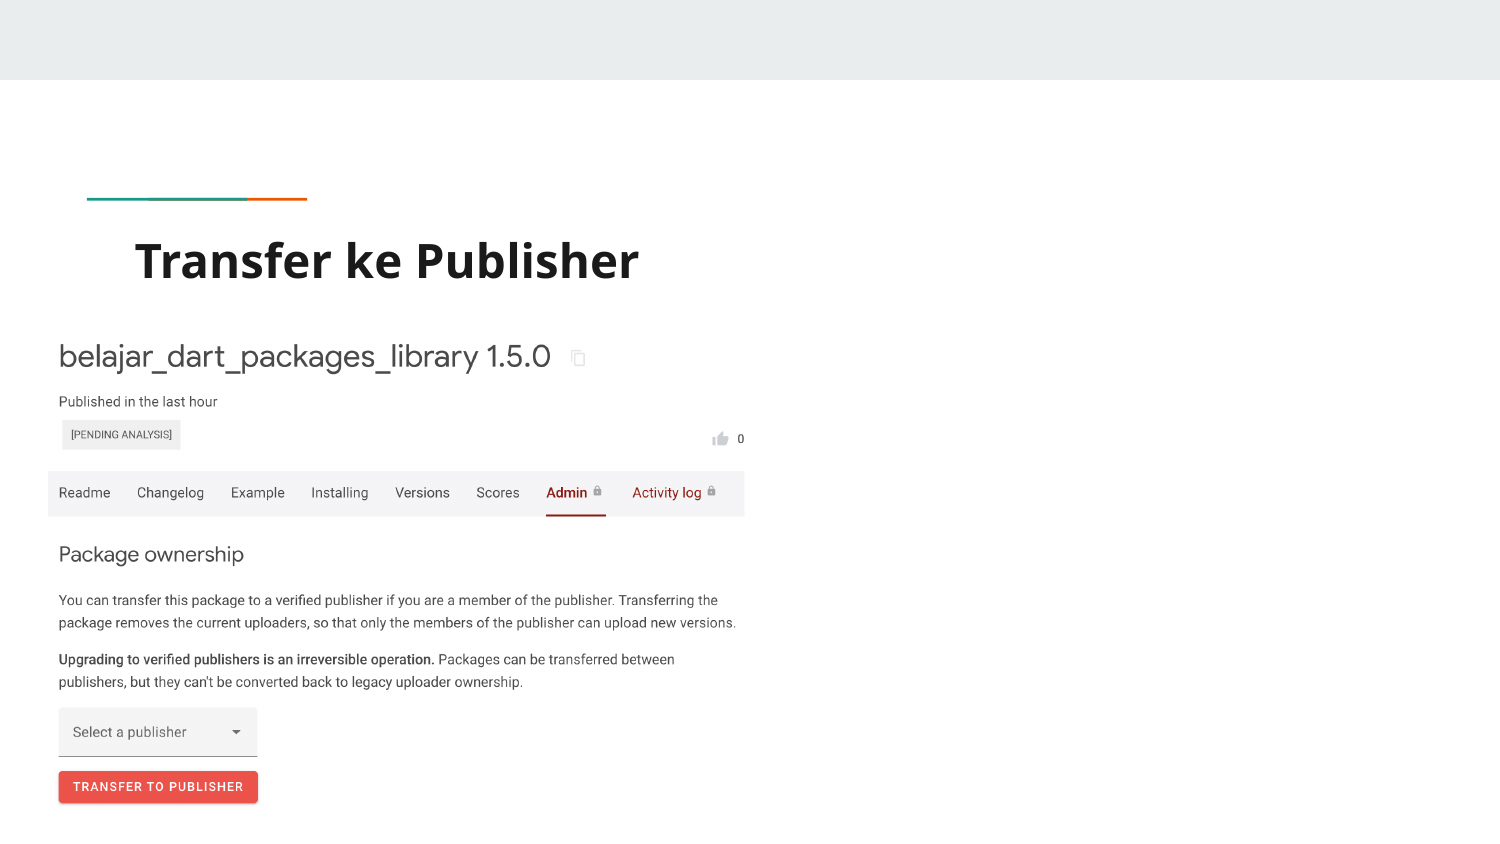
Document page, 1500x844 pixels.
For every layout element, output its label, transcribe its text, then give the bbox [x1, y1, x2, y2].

title Transfer ke Publisher [119, 216, 1381, 305]
picture [24, 328, 807, 819]
